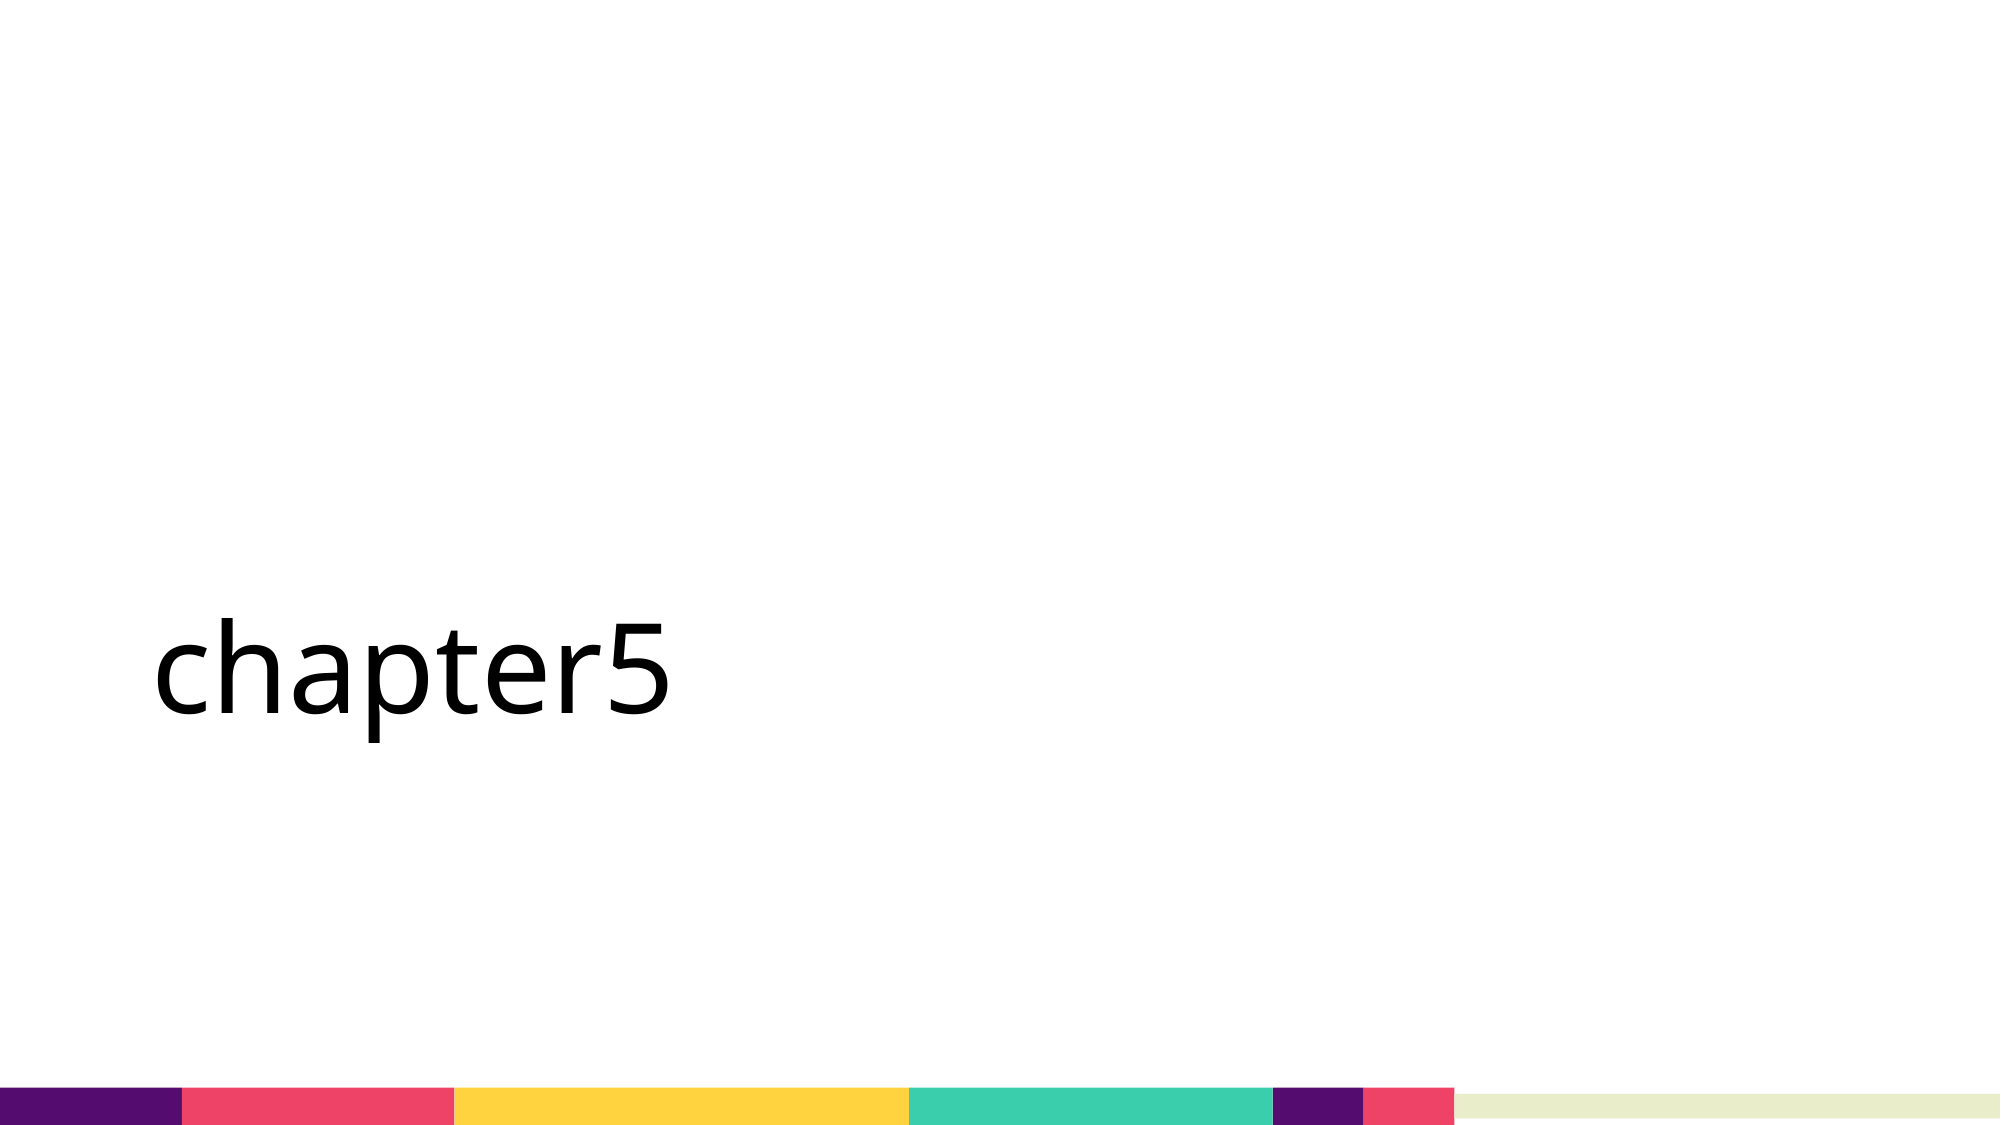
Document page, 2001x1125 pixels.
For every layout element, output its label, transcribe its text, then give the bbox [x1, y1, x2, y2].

title chapter5 [136, 280, 1862, 749]
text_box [0, 1087, 2000, 1125]
